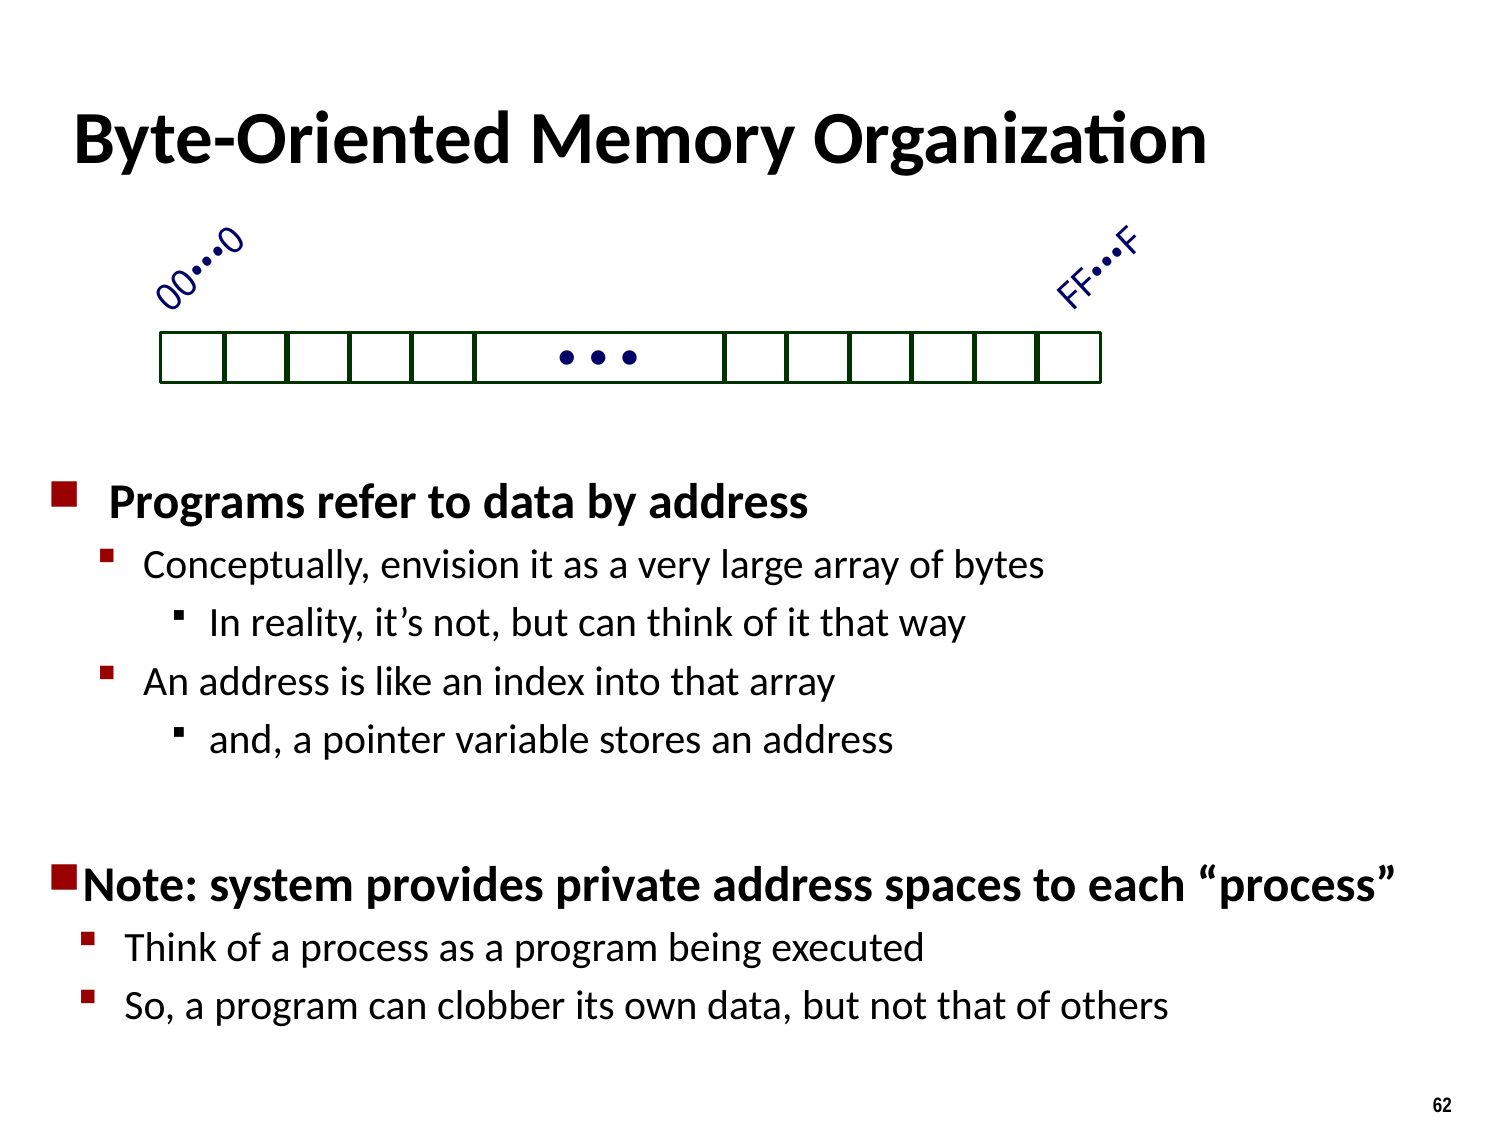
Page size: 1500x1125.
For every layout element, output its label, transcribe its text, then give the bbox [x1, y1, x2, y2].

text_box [124, 196, 1178, 401]
list Programs refer to data by address Conceptually, envision it as a very large array of bytes In reality, it’s not, but can think of it that way An address is like an index into that array and, a pointer variable stores an address Note: system provides private address spaces to each “process” Think of a process as a program being executed So, a program can clobber its own data, but not that of others [37, 460, 1463, 1076]
title Byte-Oriented Memory Organization [58, 71, 1305, 197]
